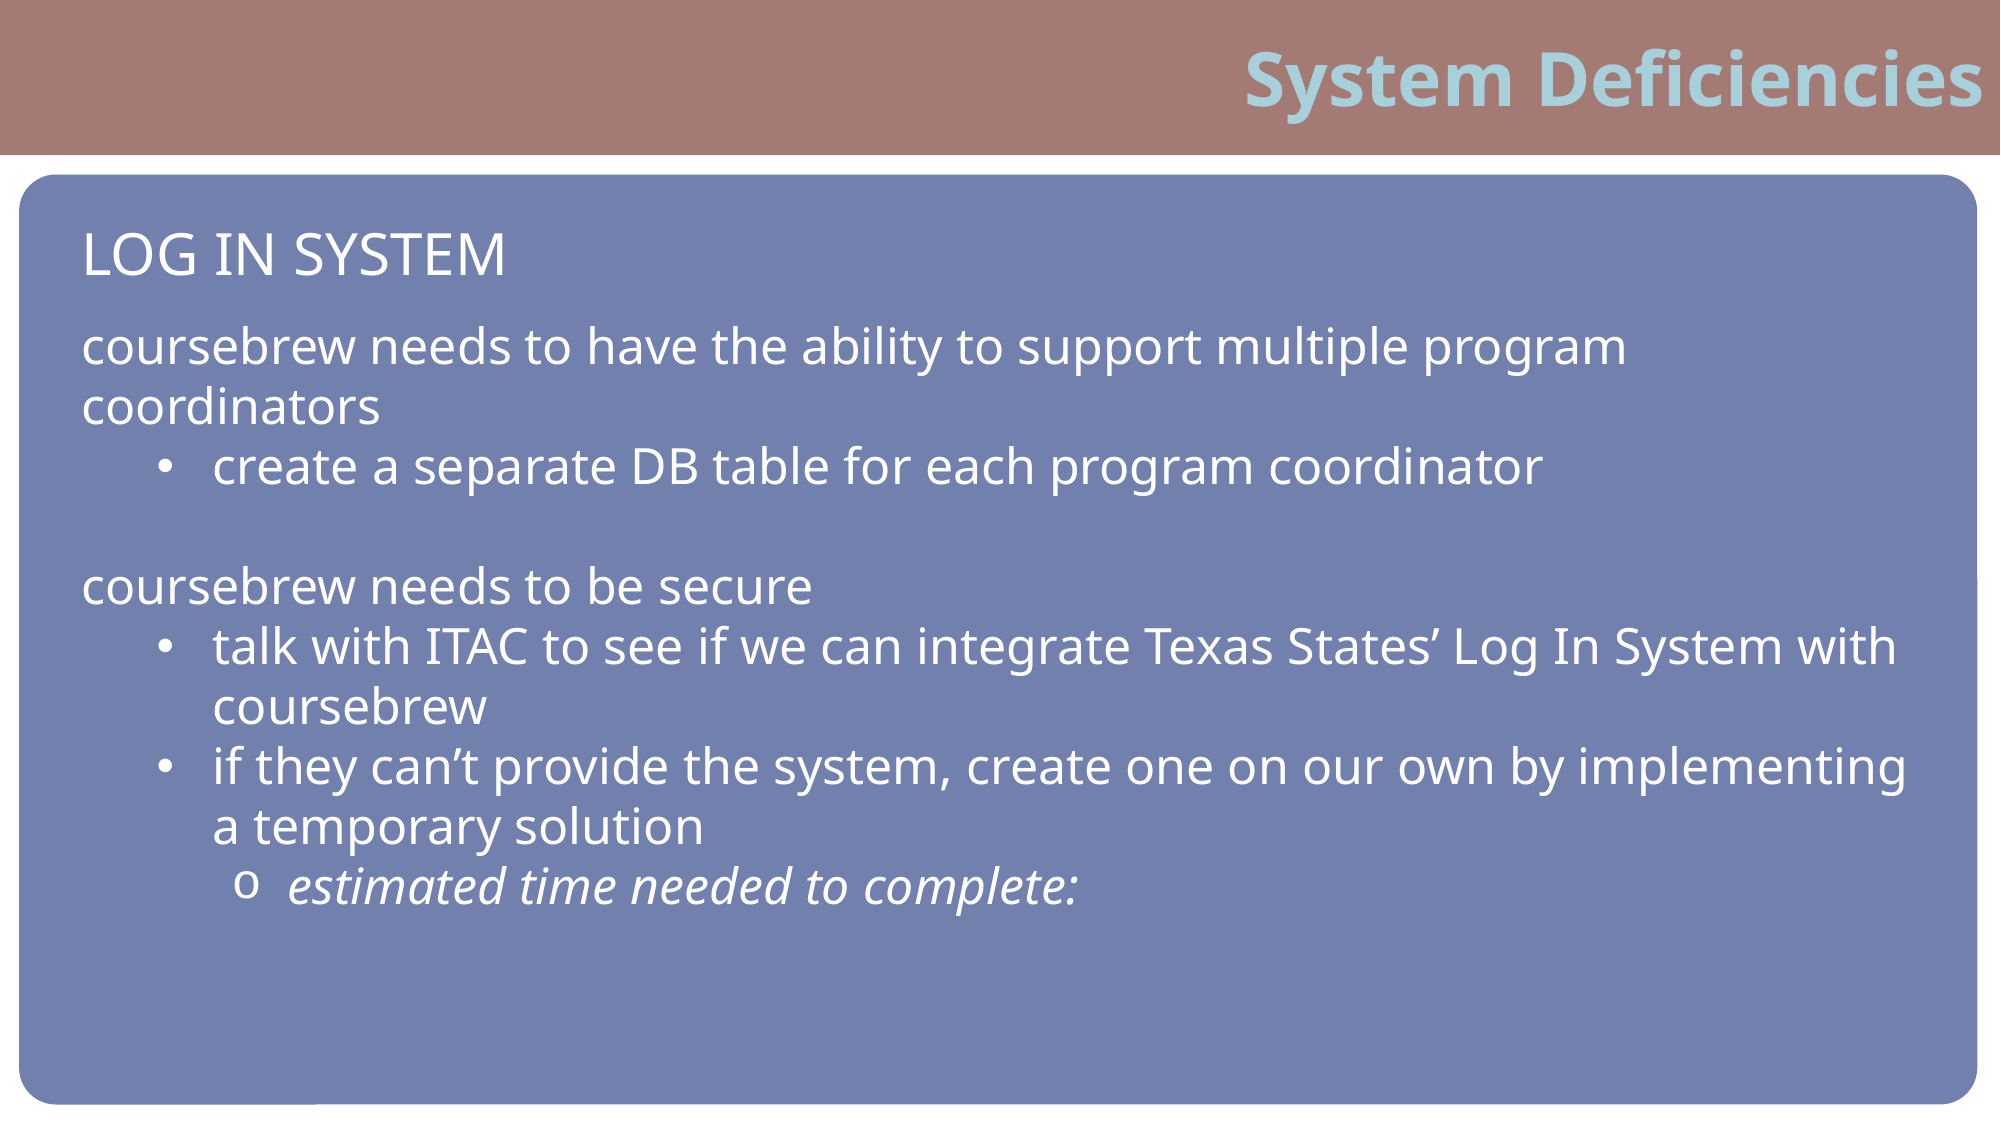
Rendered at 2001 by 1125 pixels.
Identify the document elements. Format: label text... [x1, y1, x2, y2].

text_box [0, 0, 2000, 156]
text_box System Deficiencies [412, 23, 2000, 129]
text_box LOG IN SYSTEM coursebrew needs to have the ability to support multiple program coordinators create a separate DB table for each program coordinator coursebrew needs to be secure talk with ITAC to see if we can integrate Texas States’ Log In System with coursebrew if they can’t provide the system, create one on our own by implementing a temporary solution estimated time needed to complete: [66, 210, 1934, 1073]
text_box [18, 173, 1979, 1106]
